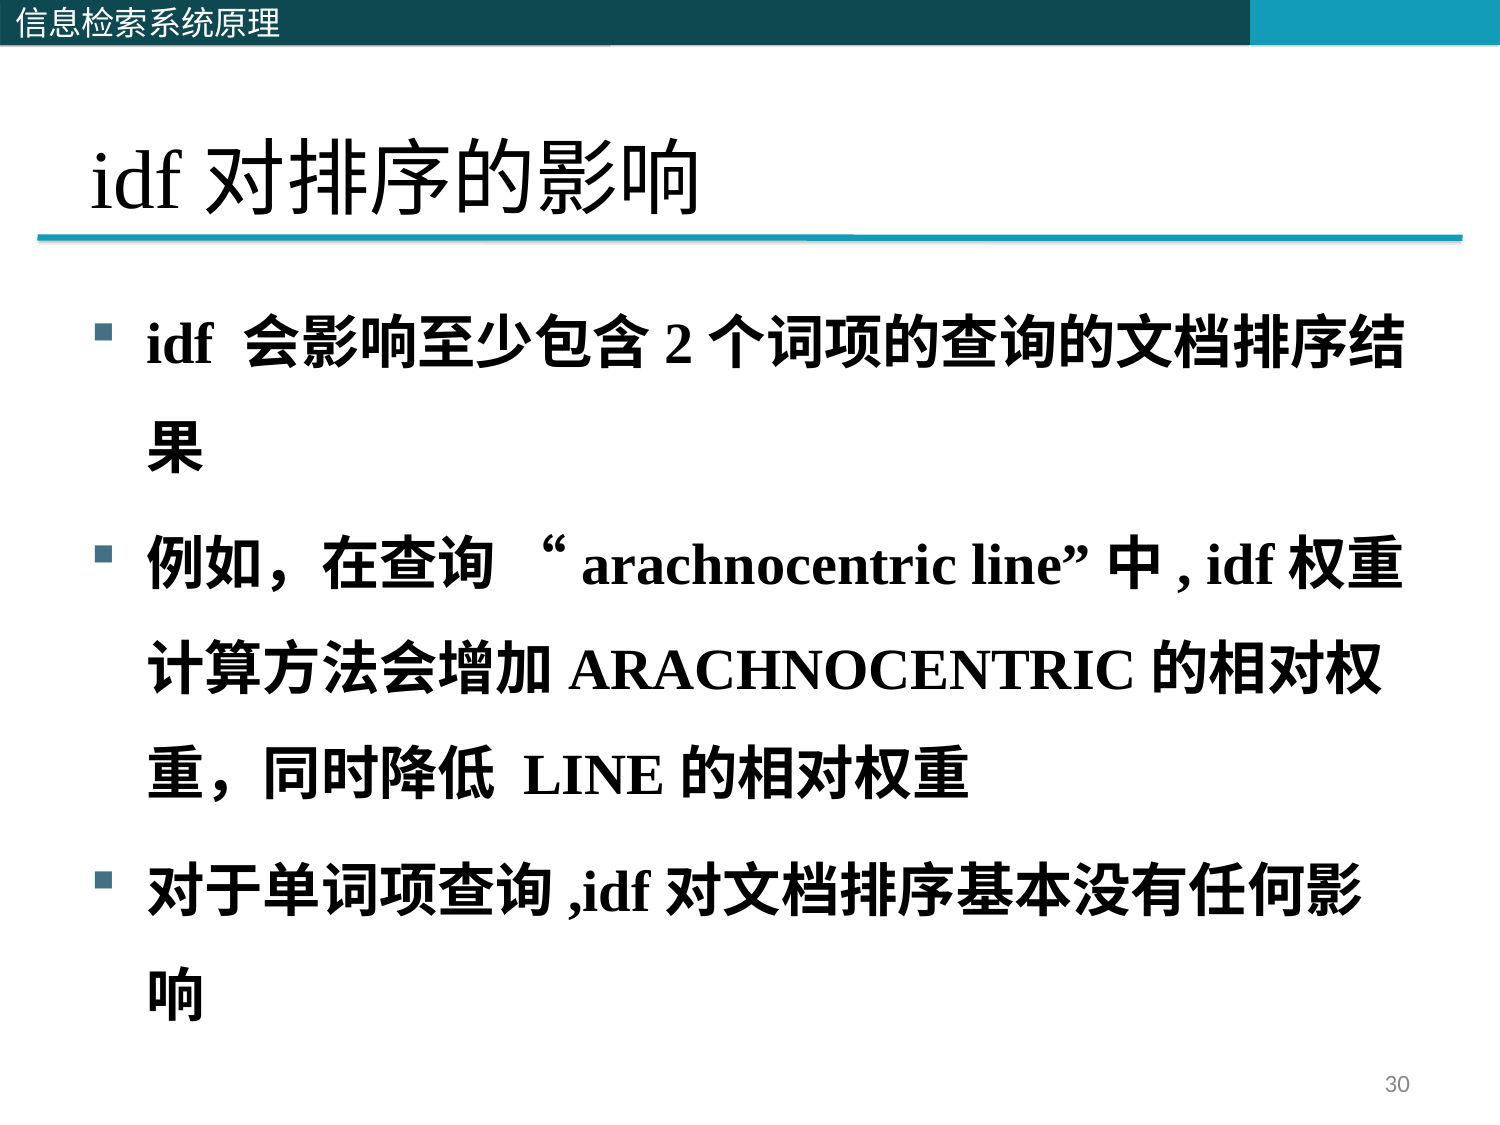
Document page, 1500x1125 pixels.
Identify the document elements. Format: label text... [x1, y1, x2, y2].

slide_number 30 [1074, 1062, 1425, 1103]
list idf 会影响至少包含2个词项的查询的文档排序结果 例如，在查询 “arachnocentric line”中, idf权重计算方法会增加ARACHNOCENTRIC的相对权重，同时降低 LINE的相对权重 对于单词项查询,idf对文档排序基本没有任何影响 [75, 262, 1425, 1075]
title idf对排序的影响 [75, 45, 1425, 233]
